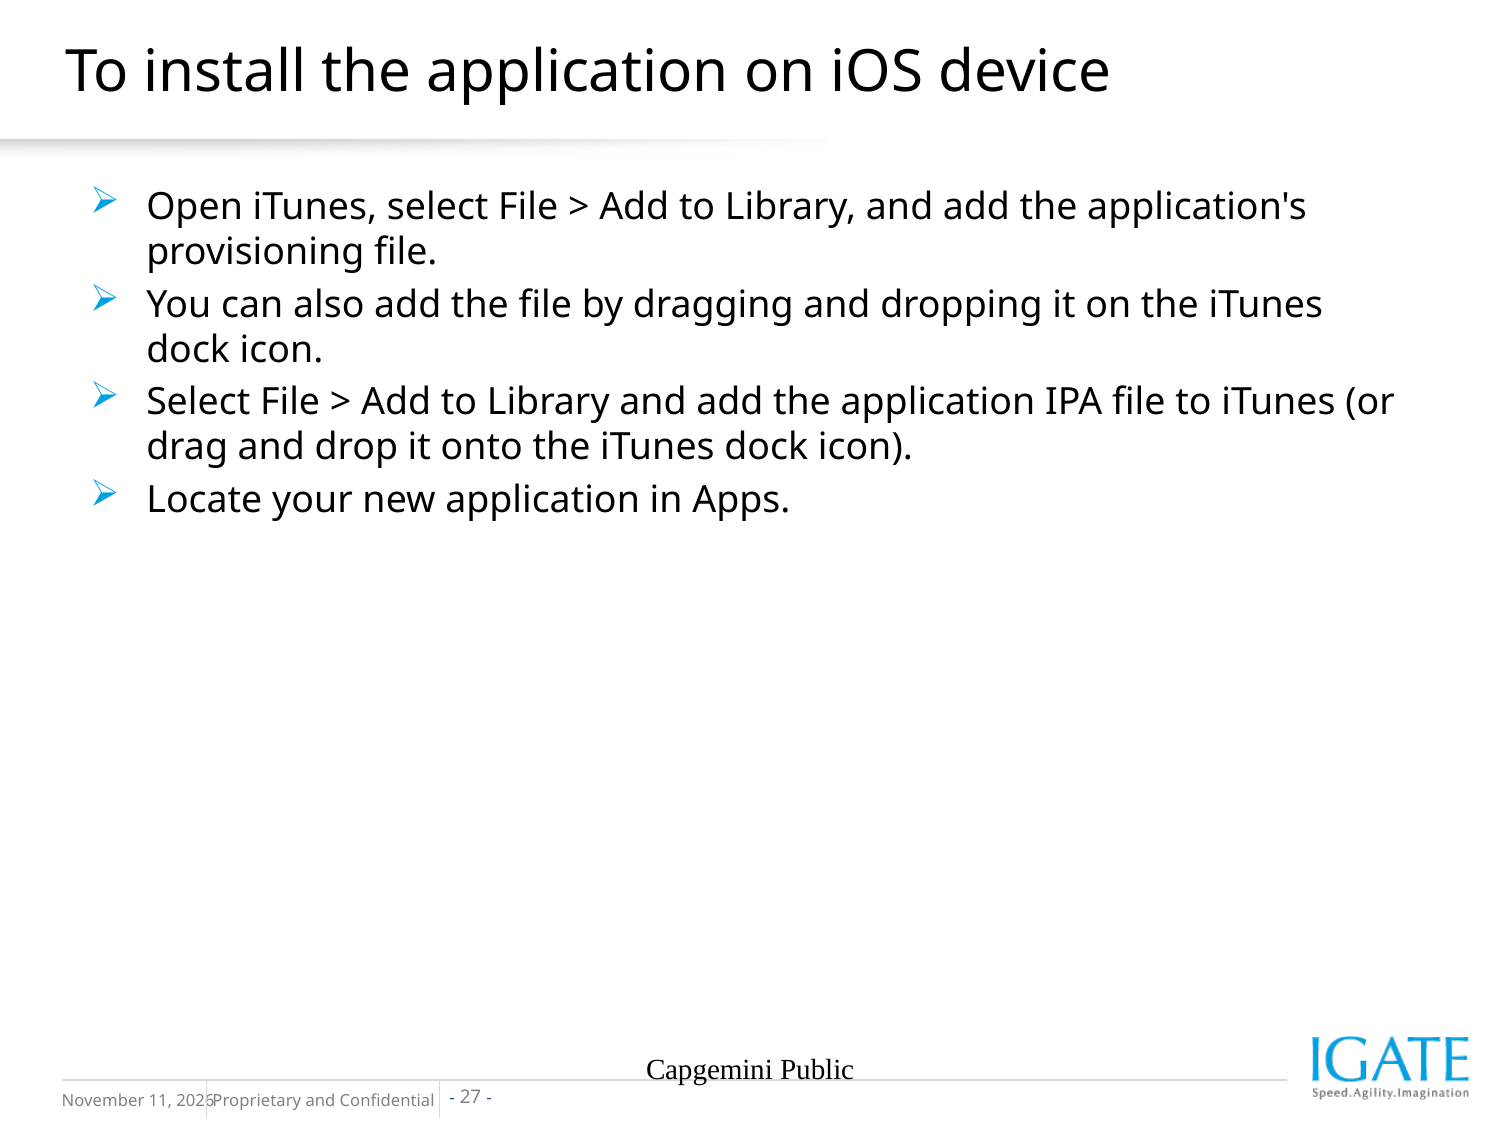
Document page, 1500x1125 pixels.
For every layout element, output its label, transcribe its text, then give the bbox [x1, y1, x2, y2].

list Open iTunes, select File > Add to Library, and add the application's provisioning file. You can also add the file by dragging and dropping it on the iTunes dock icon. Select File > Add to Library and add the application IPA file to iTunes (or drag and drop it onto the iTunes dock icon). Locate your new application in Apps. [75, 174, 1425, 1005]
picture [1304, 1028, 1475, 1105]
title To install the application on iOS device [50, 3, 1400, 134]
picture [0, 112, 919, 174]
footer Capgemini Public [512, 1042, 988, 1103]
